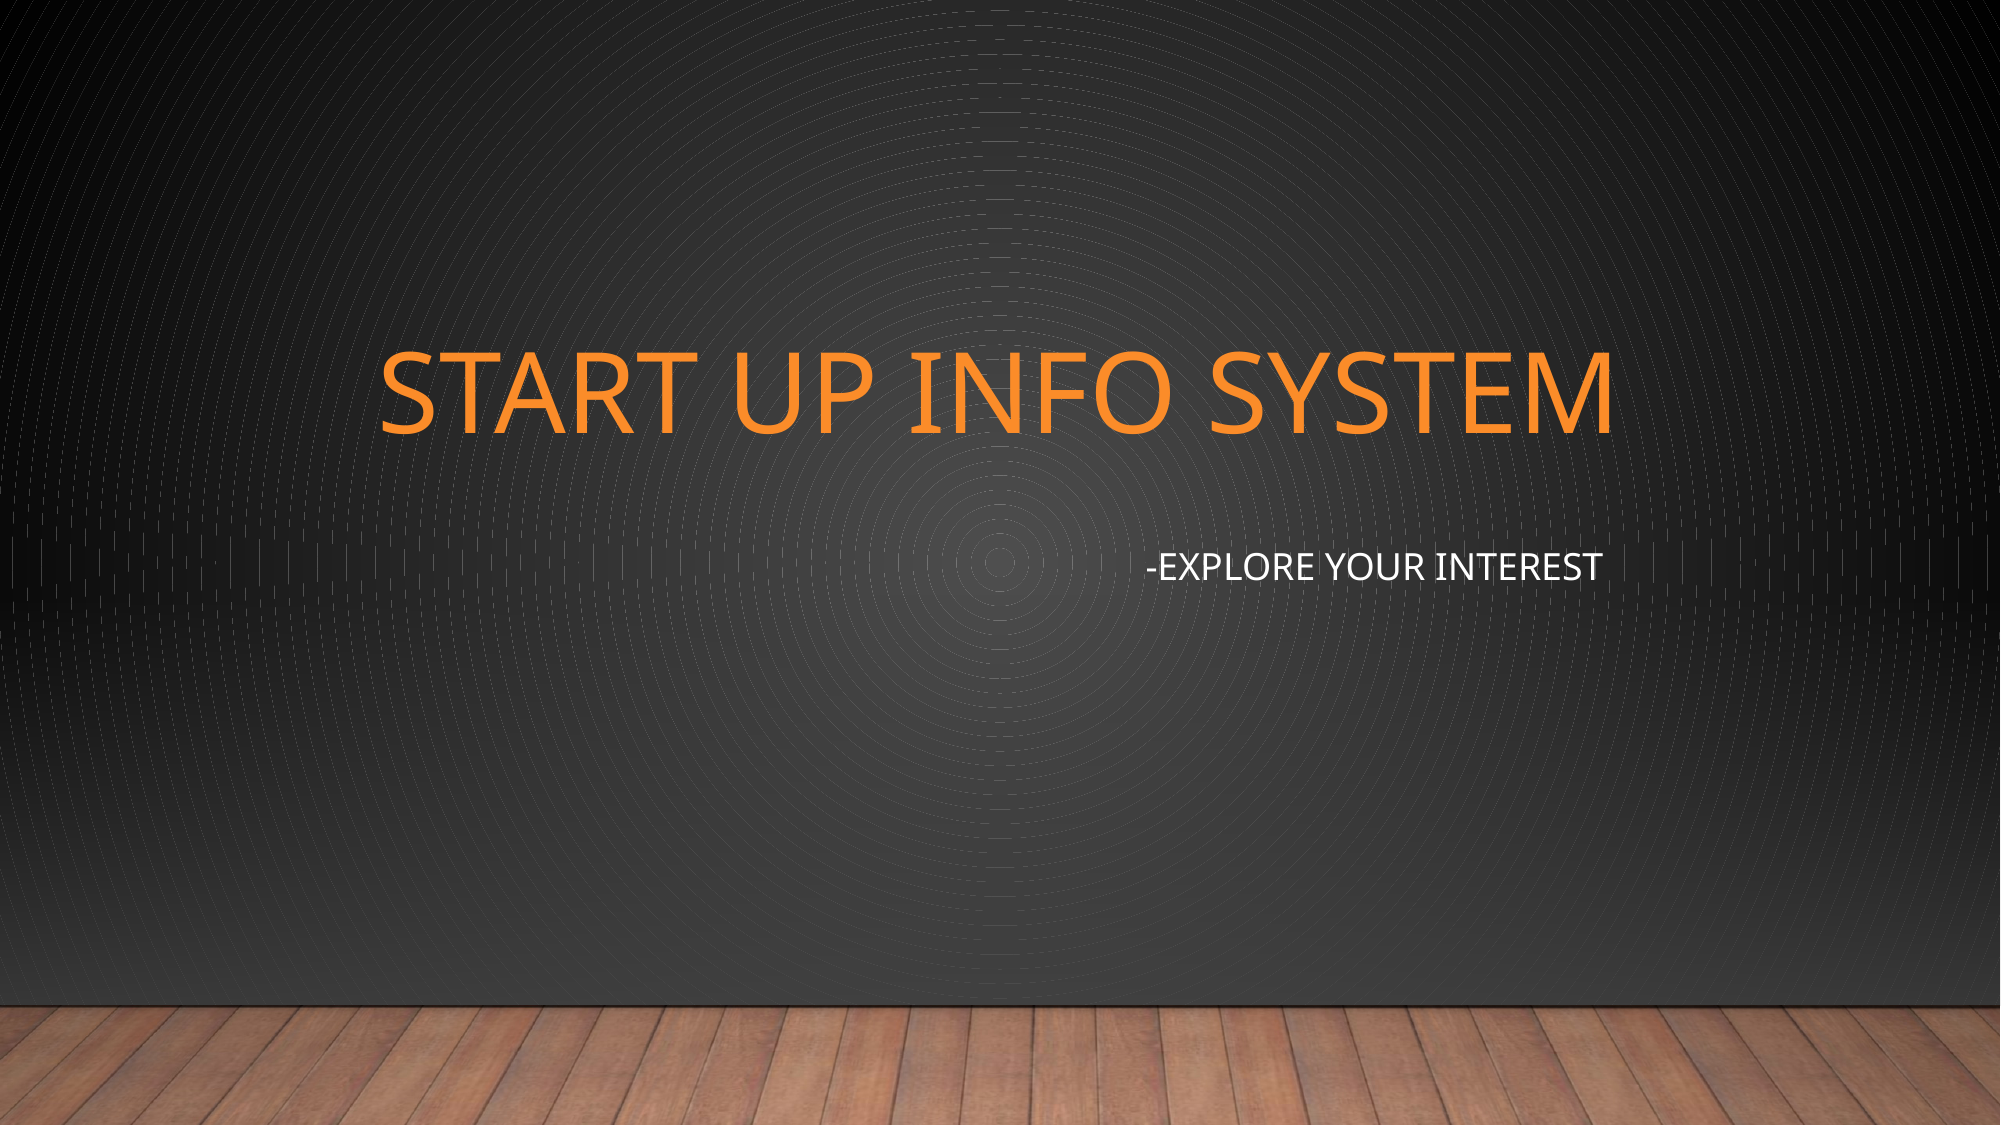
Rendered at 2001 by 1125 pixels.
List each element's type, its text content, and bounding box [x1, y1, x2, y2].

title Start up Info System [291, 131, 1708, 458]
picture [0, 1005, 2000, 1125]
subtitle -Explore Your Interest [291, 519, 1708, 772]
